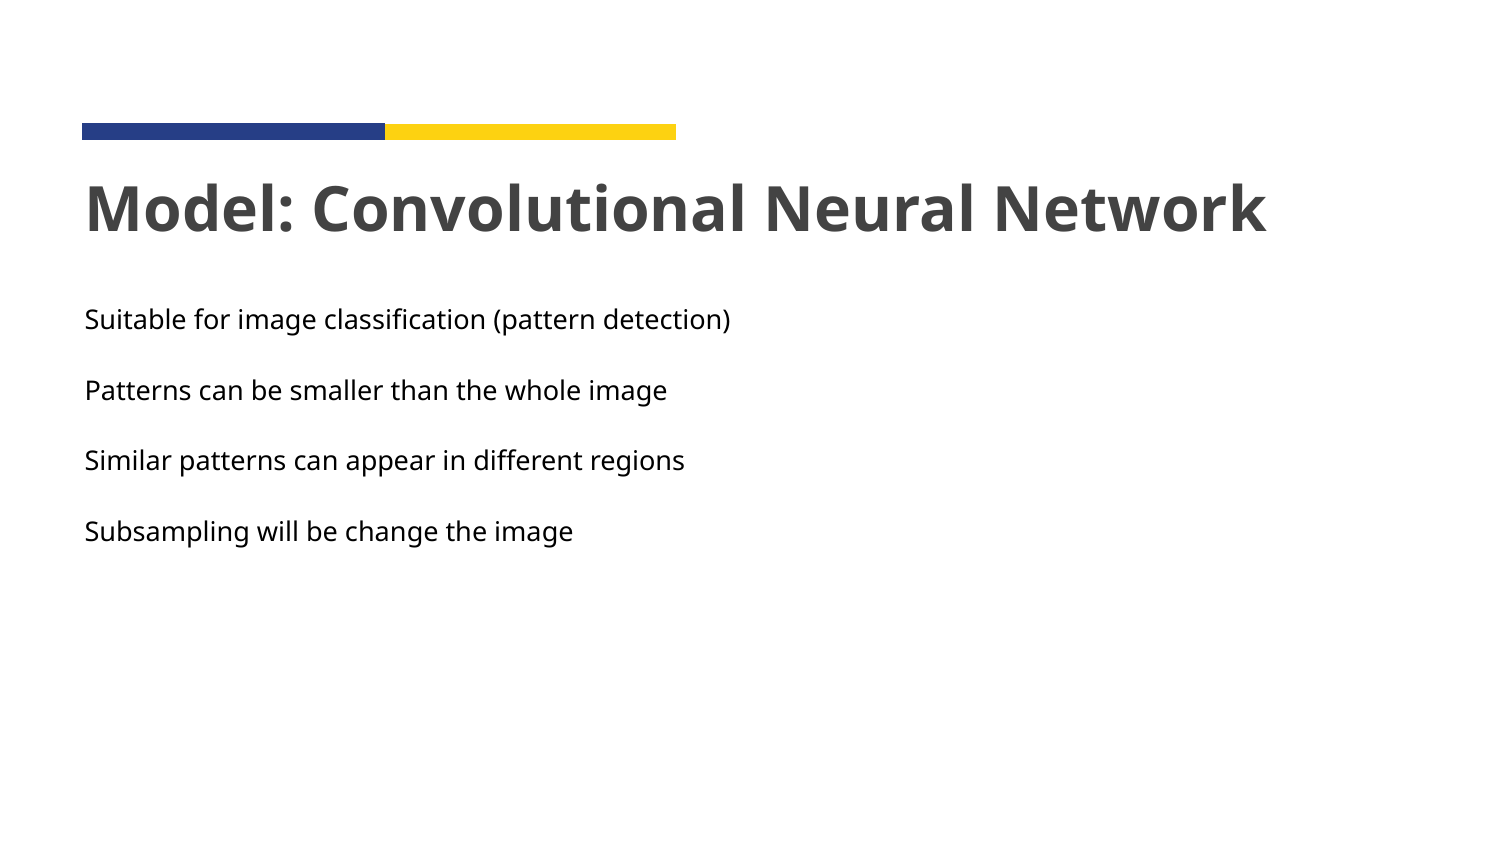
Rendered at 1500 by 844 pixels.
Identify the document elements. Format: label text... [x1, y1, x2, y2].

title Model: Convolutional Neural Network [69, 154, 1331, 268]
picture [82, 123, 676, 140]
list Suitable for image classification (pattern detection) Patterns can be smaller than the whole image Similar patterns can appear in different regions Subsampling will be change the image [69, 282, 1331, 654]
